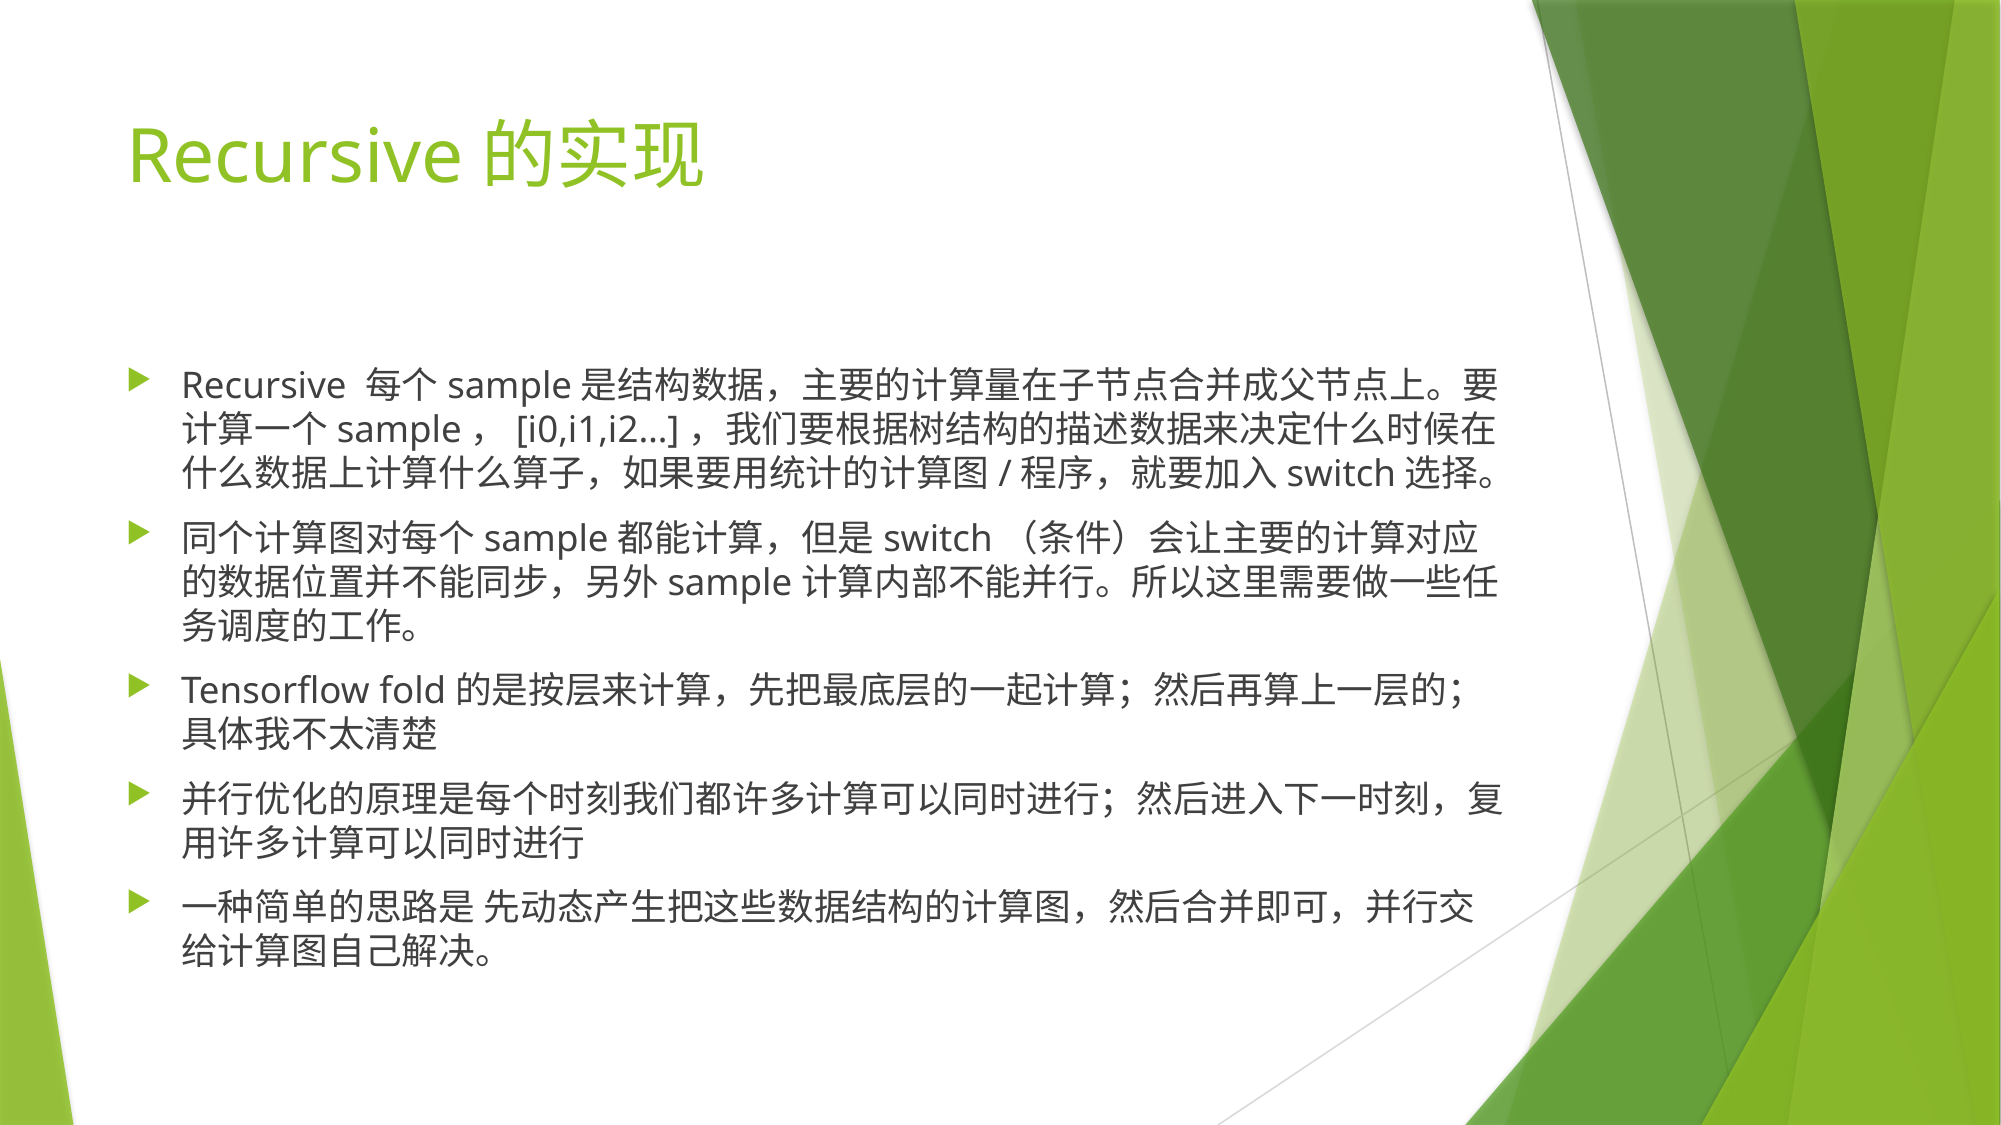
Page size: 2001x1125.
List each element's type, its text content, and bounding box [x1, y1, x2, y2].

title Recursive的实现 [111, 99, 1522, 317]
list Recursive 每个sample是结构数据，主要的计算量在子节点合并成父节点上。要计算一个sample，[i0,i1,i2…]，我们要根据树结构的描述数据来决定什么时候在什么数据上计算什么算子，如果要用统计的计算图/程序，就要加入switch选择。 同个计算图对每个sample都能计算，但是switch（条件）会让主要的计算对应的数据位置并不能同步，另外sample计算内部不能并行。所以这里需要做一些任务调度的工作。 Tensorflow fold的是按层来计算，先把最底层的一起计算；然后再算上一层的；具体我不太清楚 并行优化的原理是每个时刻我们都许多计算可以同时进行；然后进入下一时刻，复用许多计算可以同时进行 一种简单的思路是 先动态产生把这些数据结构的计算图，然后合并即可，并行交给计算图自己解决。 [111, 354, 1522, 992]
